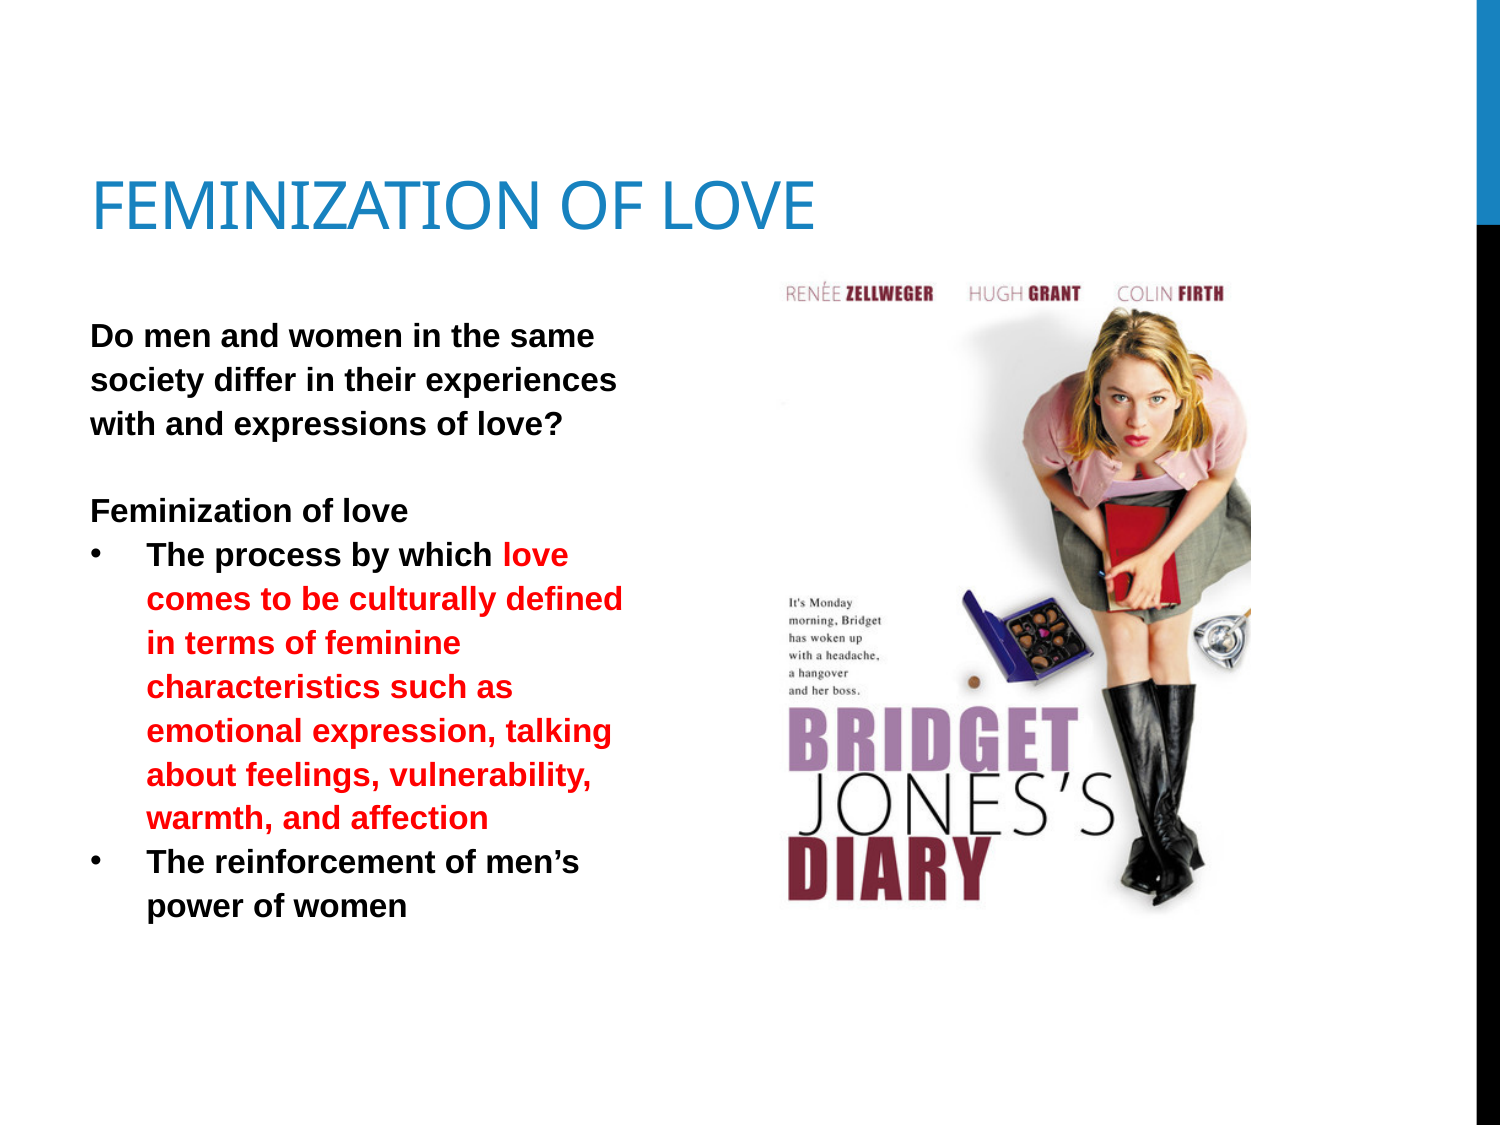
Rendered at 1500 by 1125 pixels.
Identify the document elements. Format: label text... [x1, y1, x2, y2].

list Do men and women in the same society differ in their experiences with and expressions of love? Feminization of love The process by which love comes to be culturally defined in terms of feminine characteristics such as emotional expression, talking about feelings, vulnerability, warmth, and affection The reinforcement of men’s power of women [75, 262, 585, 998]
title Feminization of love [75, 25, 1025, 250]
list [585, 261, 1426, 998]
